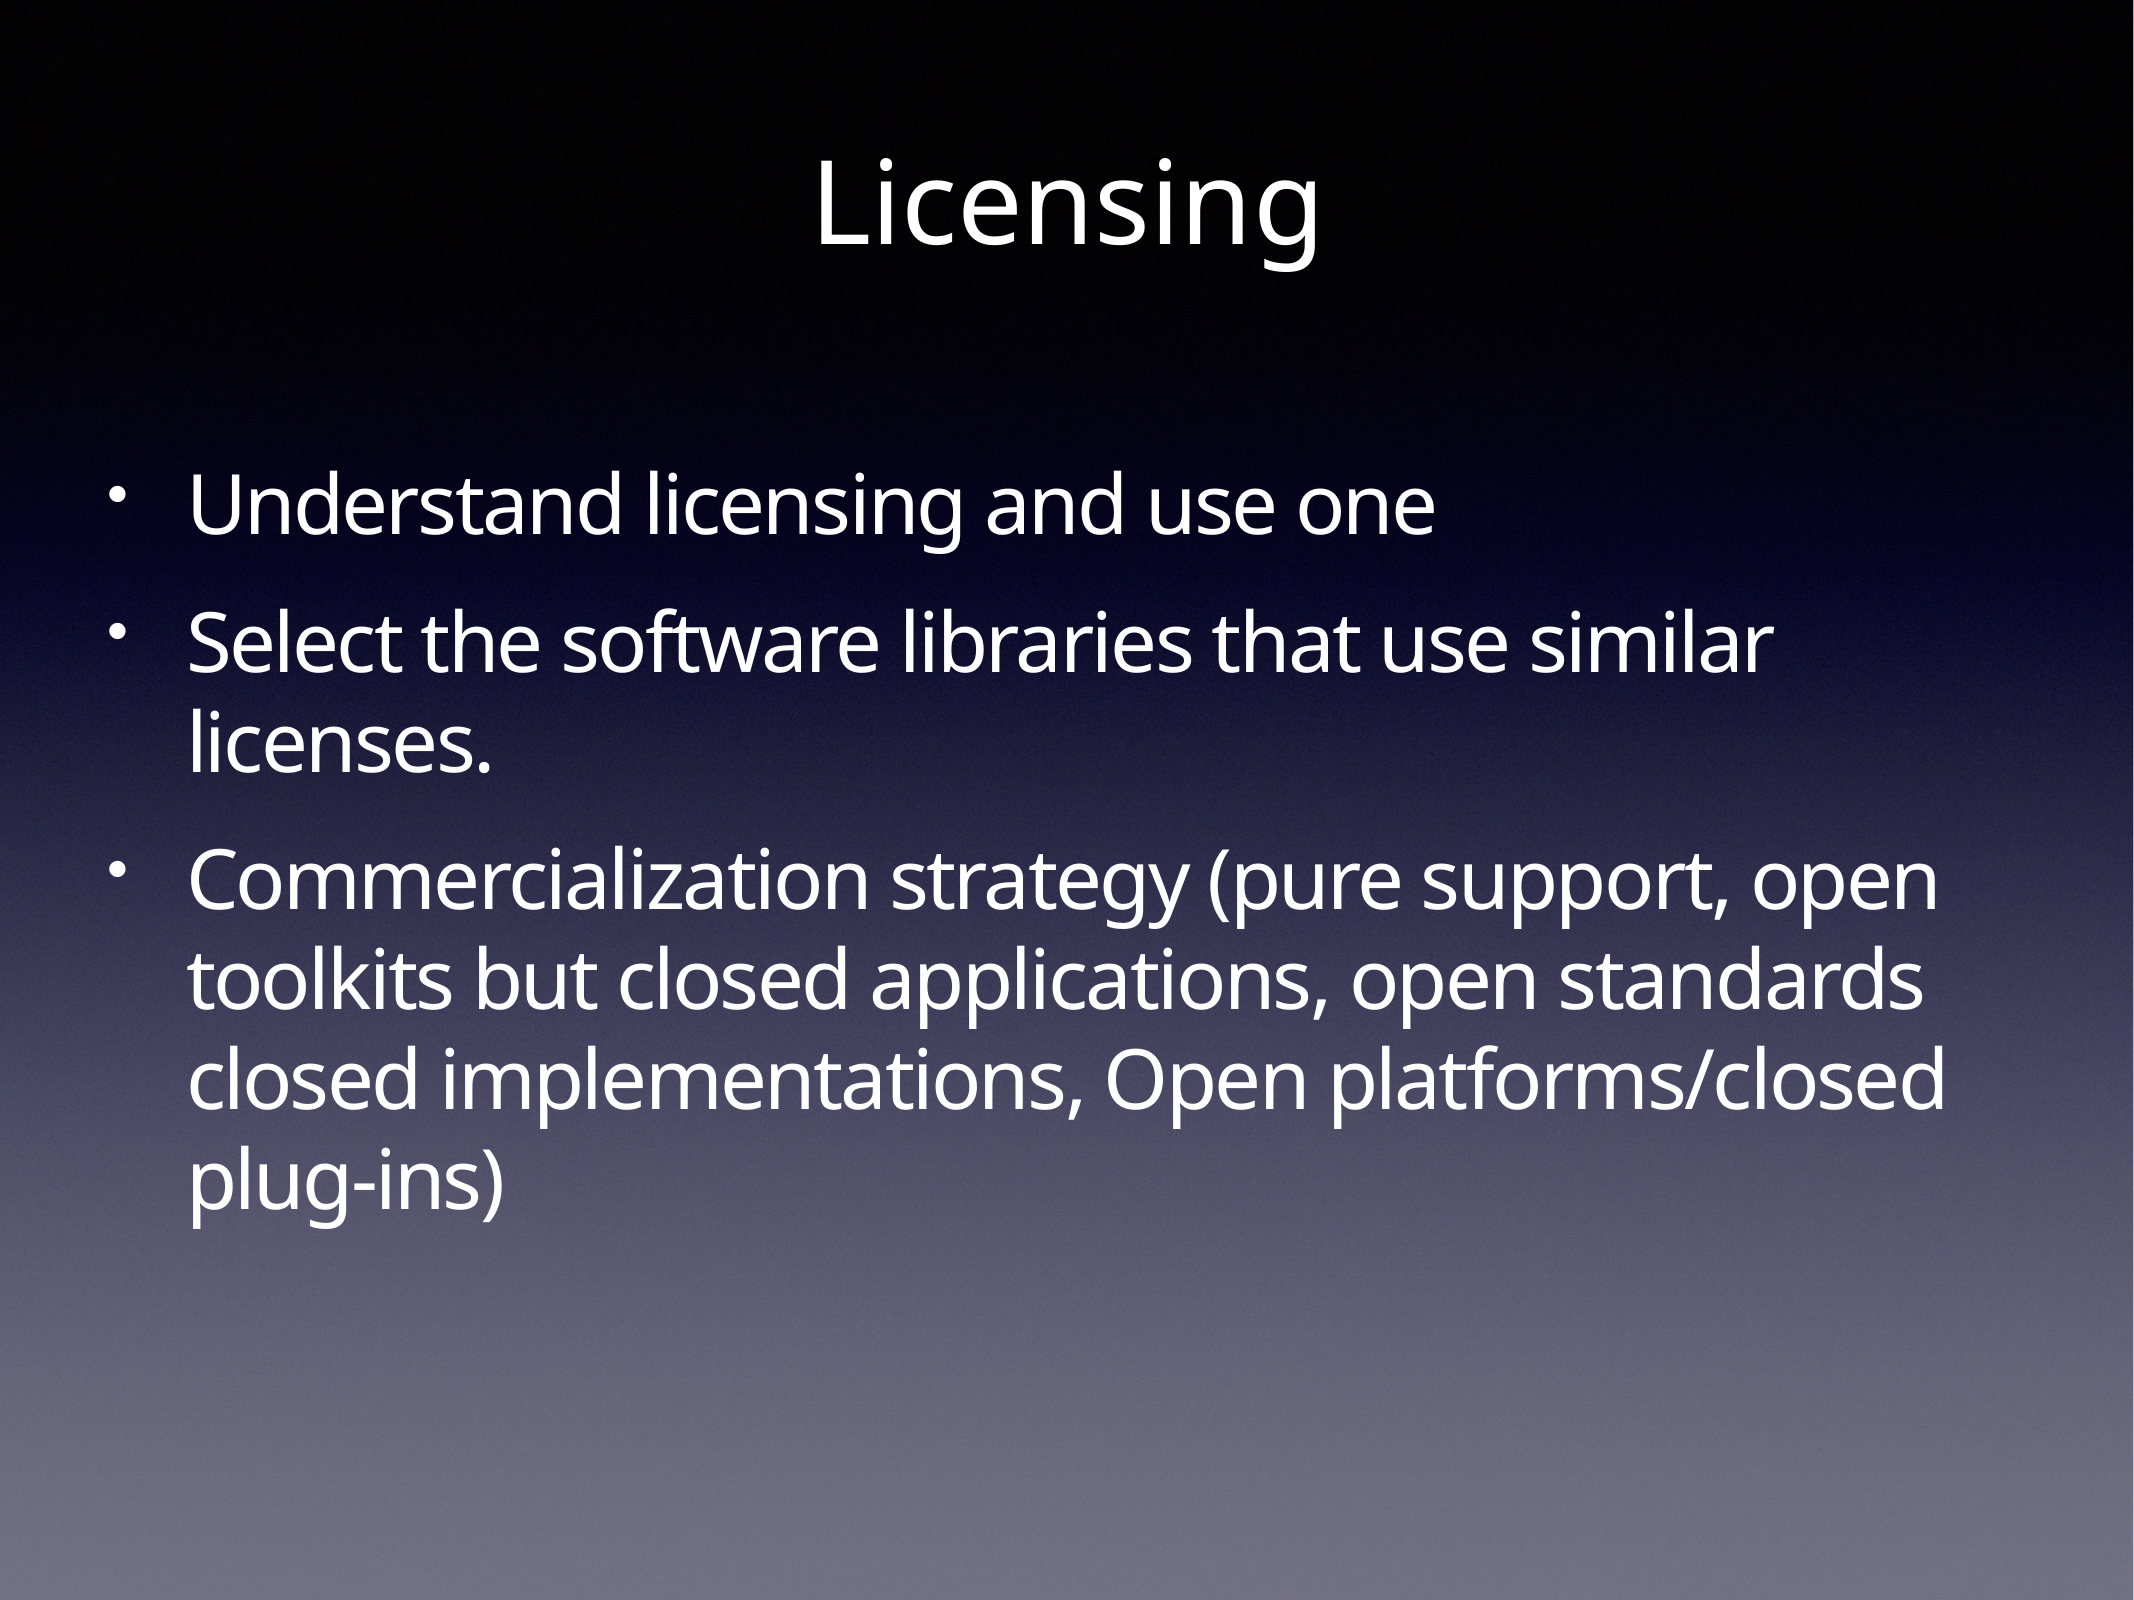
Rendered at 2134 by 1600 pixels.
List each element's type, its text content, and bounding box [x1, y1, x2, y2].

text_box Understand licensing and use one Select the software libraries that use similar licenses. Commercialization strategy (pure support, open toolkits but closed applications, open standards closed implementations, Open platforms/closed plug-ins) [107, 374, 2028, 1303]
text_box Licensing [107, 127, 2028, 268]
picture [0, 0, 2134, 1600]
